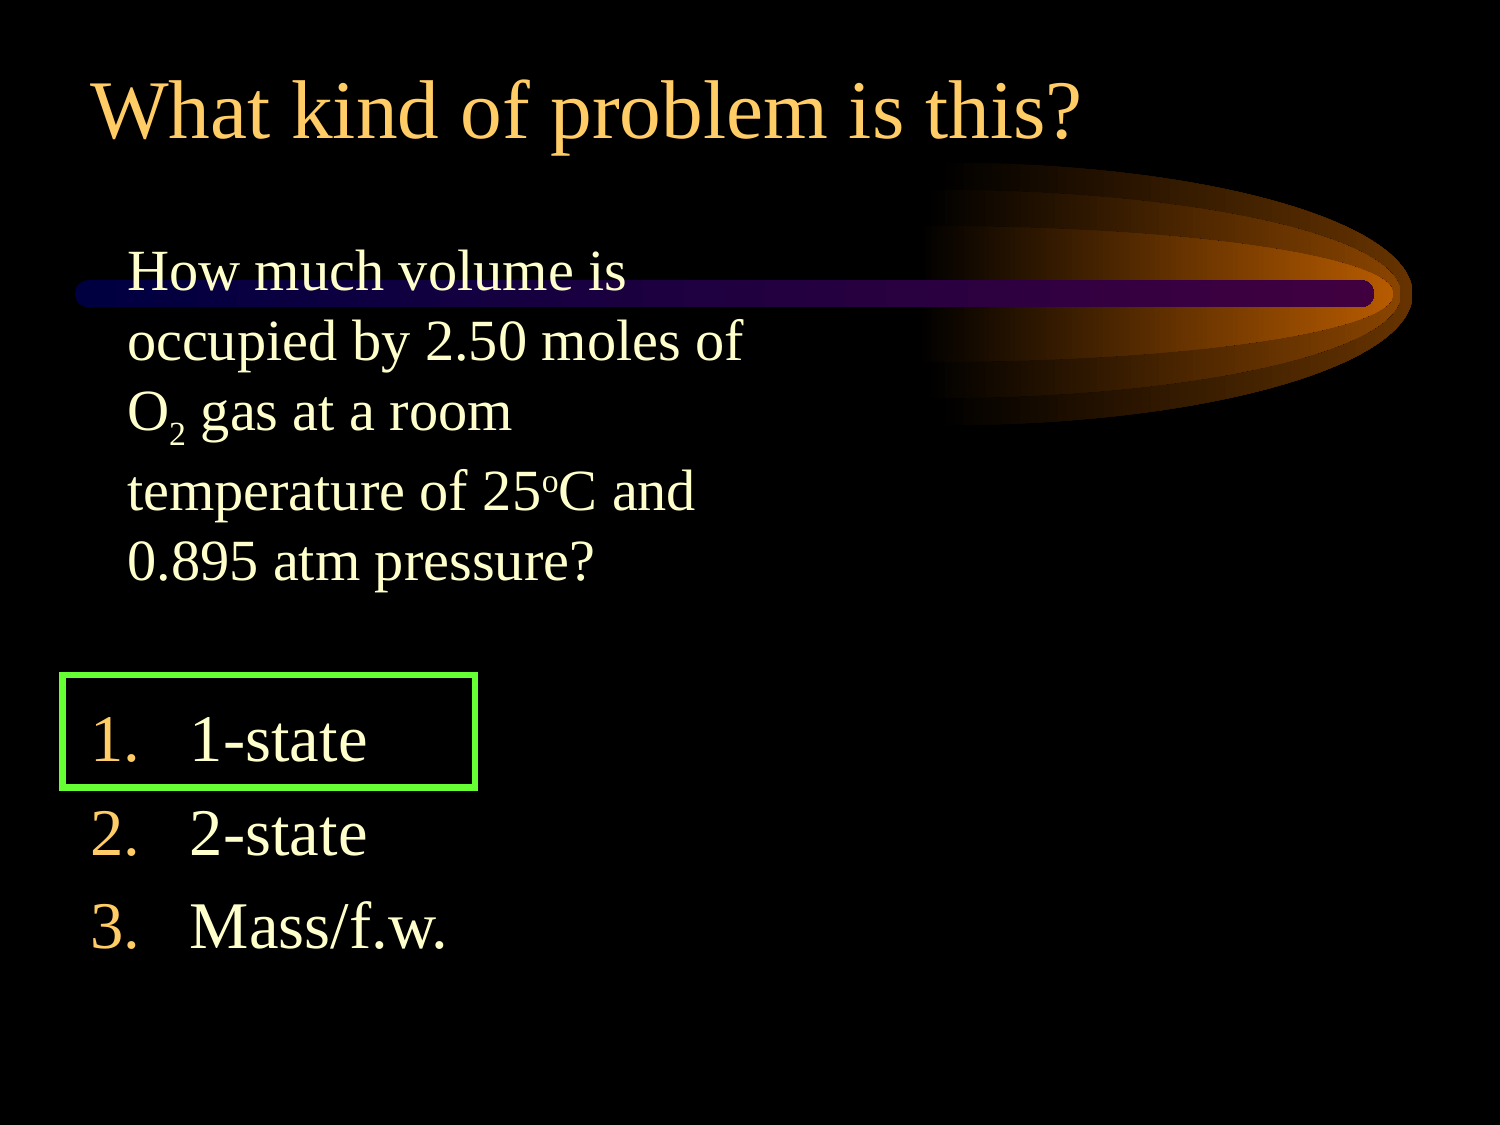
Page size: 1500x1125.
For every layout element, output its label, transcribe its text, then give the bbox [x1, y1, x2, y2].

text_box [62, 675, 475, 788]
list 1-state 2-state Mass/f.w. [74, 687, 751, 1013]
title What kind of problem is this? [74, 0, 1351, 163]
text_box How much volume is occupied by 2.50 moles of O2 gas at a room temperature of 25oC and 0.895 atm pressure? [112, 224, 763, 600]
